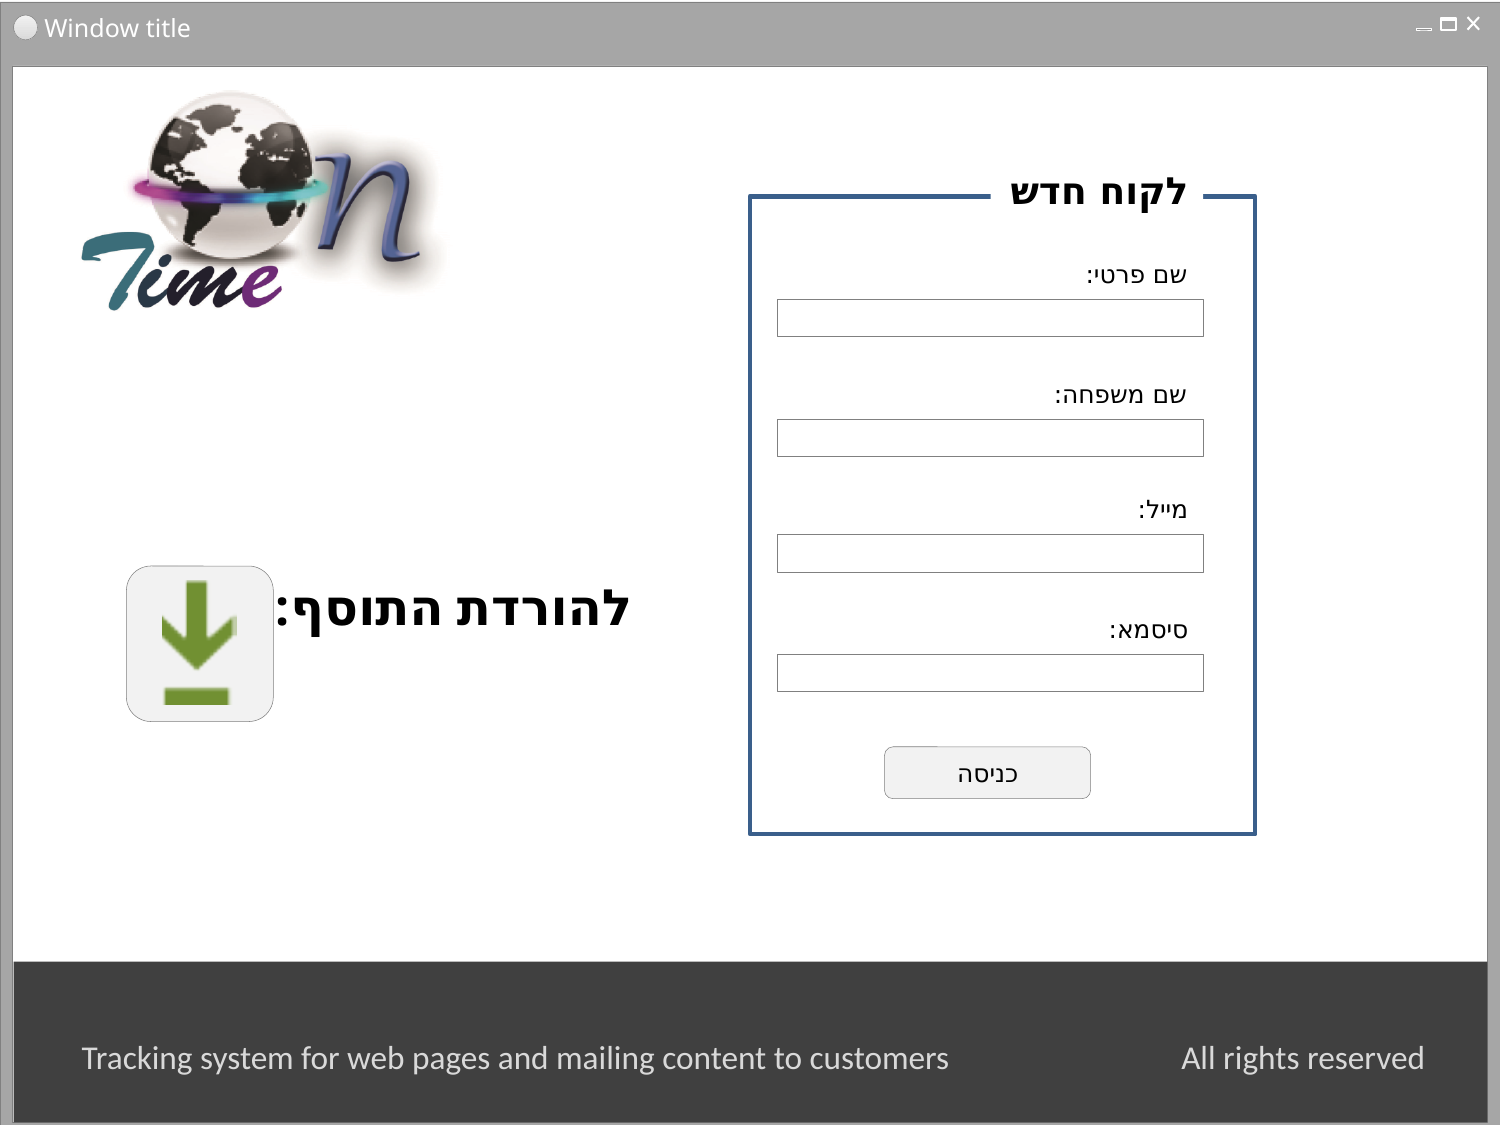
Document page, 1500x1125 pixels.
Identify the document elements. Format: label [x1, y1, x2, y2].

picture [76, 89, 470, 335]
text_box [0, 1, 1500, 1125]
text_box [13, 961, 1488, 1123]
text_box [126, 565, 648, 722]
